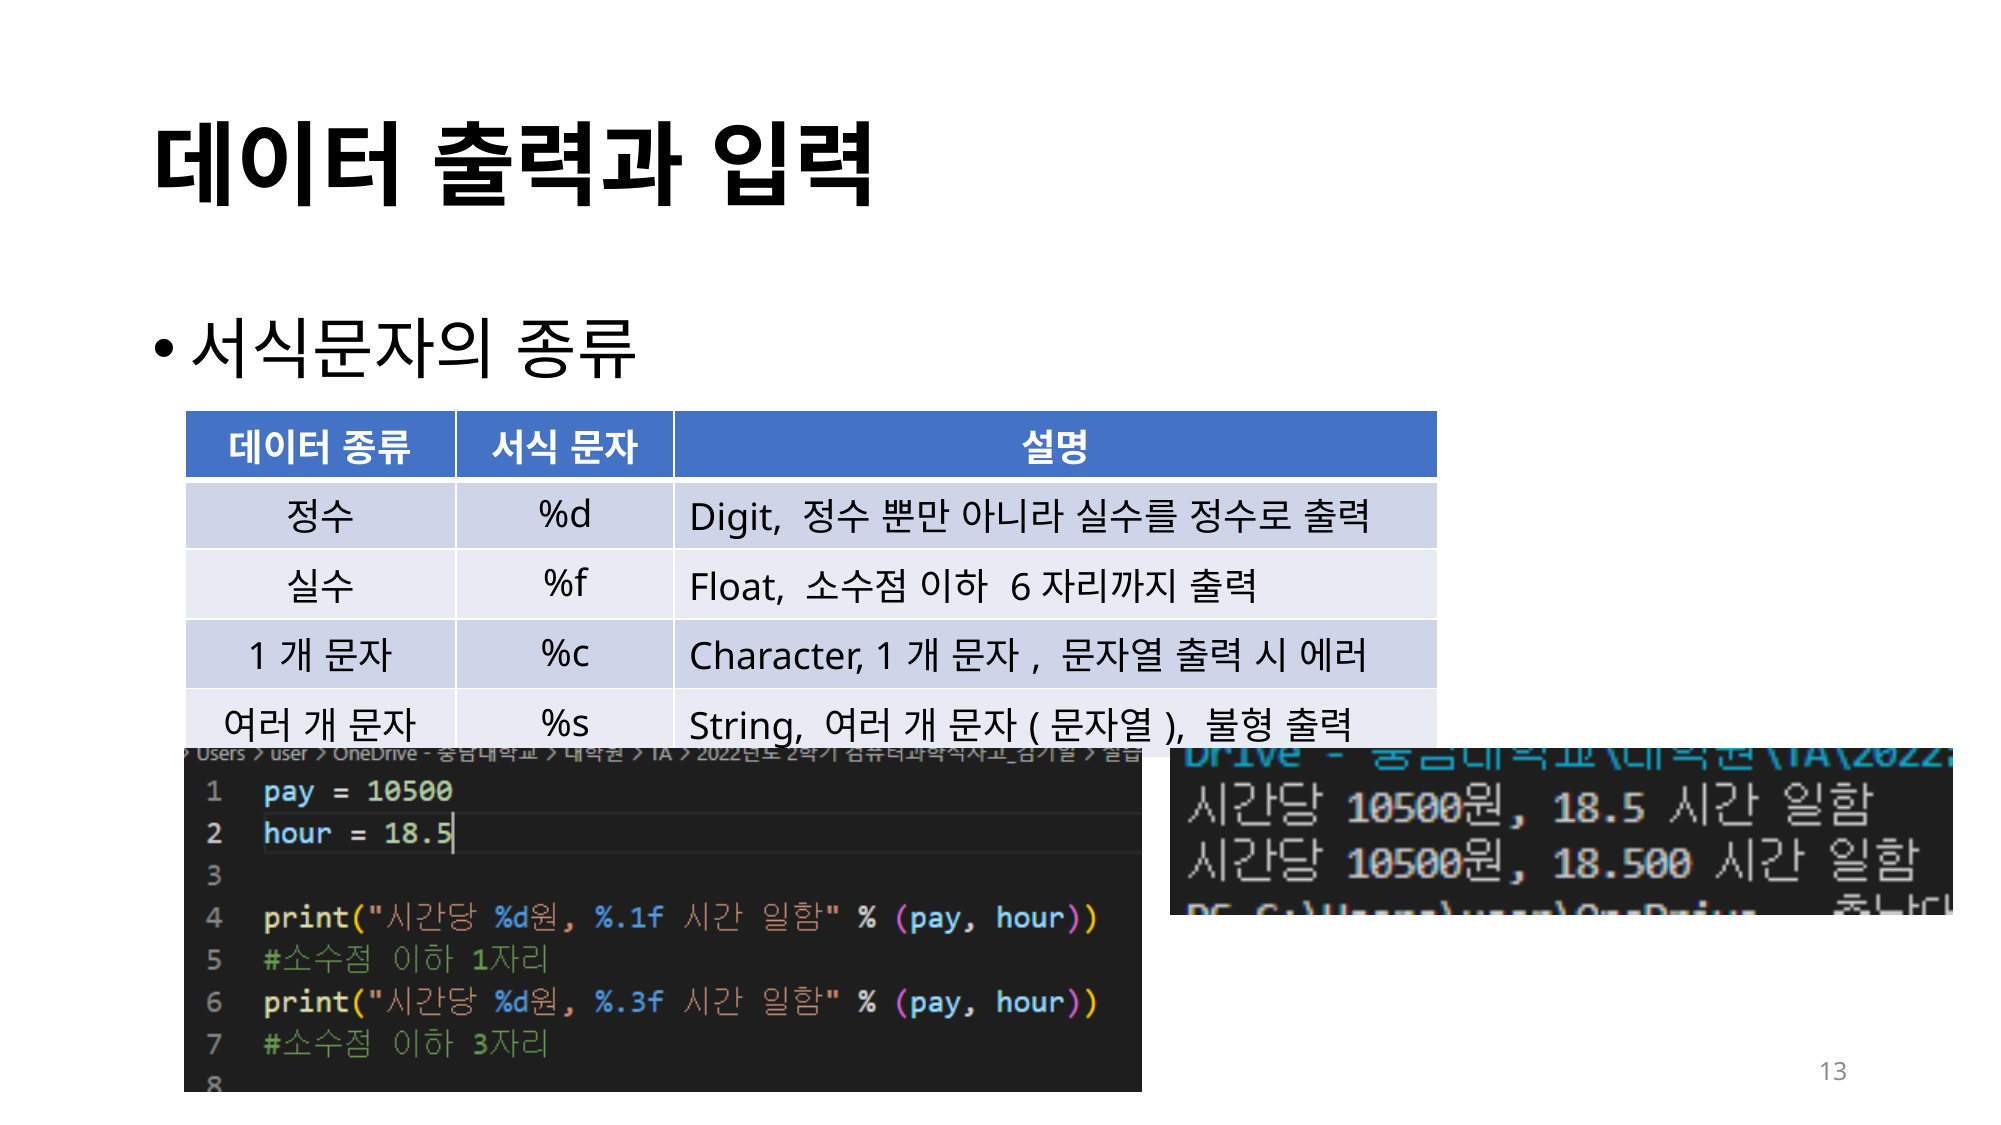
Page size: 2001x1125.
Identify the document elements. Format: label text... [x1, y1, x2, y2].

picture [184, 748, 1142, 1093]
table_header 데이터 종류 [186, 411, 455, 477]
table_cell %c [457, 620, 673, 688]
table_cell 여러 개 문자 [186, 689, 455, 748]
list 서식문자의 종류 [137, 299, 1863, 1014]
table_header 설명 [675, 411, 1437, 477]
table_cell Character, 1개 문자, 문자열 출력 시 에러 [675, 620, 1437, 688]
table_cell %d [457, 483, 673, 548]
slide_number 13 [1412, 1042, 1863, 1103]
title 데이터 출력과 입력 [137, 59, 1863, 278]
table_header 서식 문자 [457, 411, 673, 477]
table_cell 정수 [186, 483, 455, 548]
table_cell String, 여러 개 문자(문자열), 불형 출력 [675, 689, 1437, 757]
table_cell 1개 문자 [186, 620, 455, 688]
table_cell Float, 소수점 이하 6자리까지 출력 [675, 550, 1437, 618]
table_cell %s [457, 689, 673, 748]
table_cell 실수 [186, 550, 455, 618]
table_cell %f [457, 550, 673, 618]
table_cell Digit, 정수 뿐만 아니라 실수를 정수로 출력 [675, 483, 1437, 548]
picture [1170, 748, 1953, 915]
